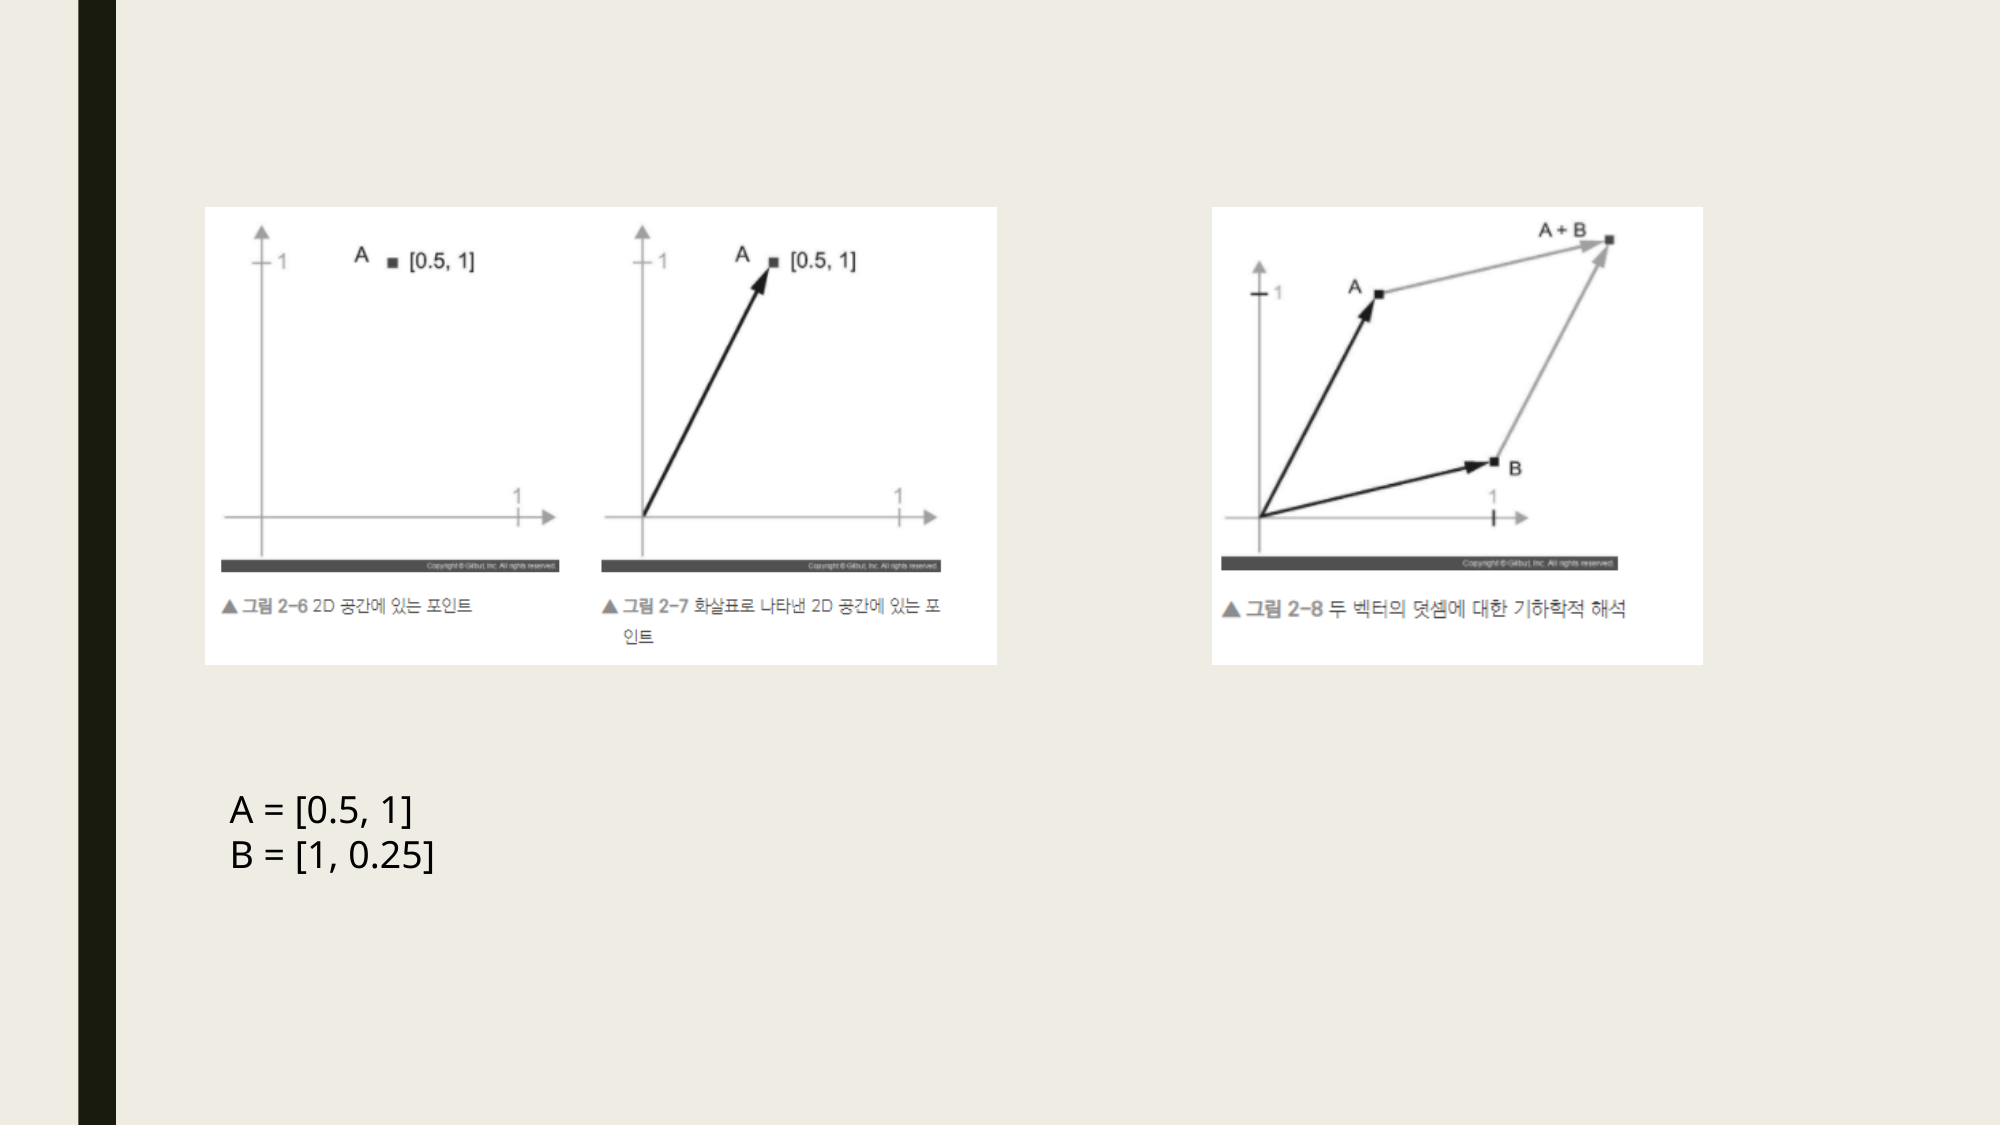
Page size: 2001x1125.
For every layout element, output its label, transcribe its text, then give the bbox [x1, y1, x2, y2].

picture [1212, 207, 1703, 666]
picture [205, 207, 997, 666]
text_box A = [0.5, 1] B = [1, 0.25] [205, 778, 1621, 884]
